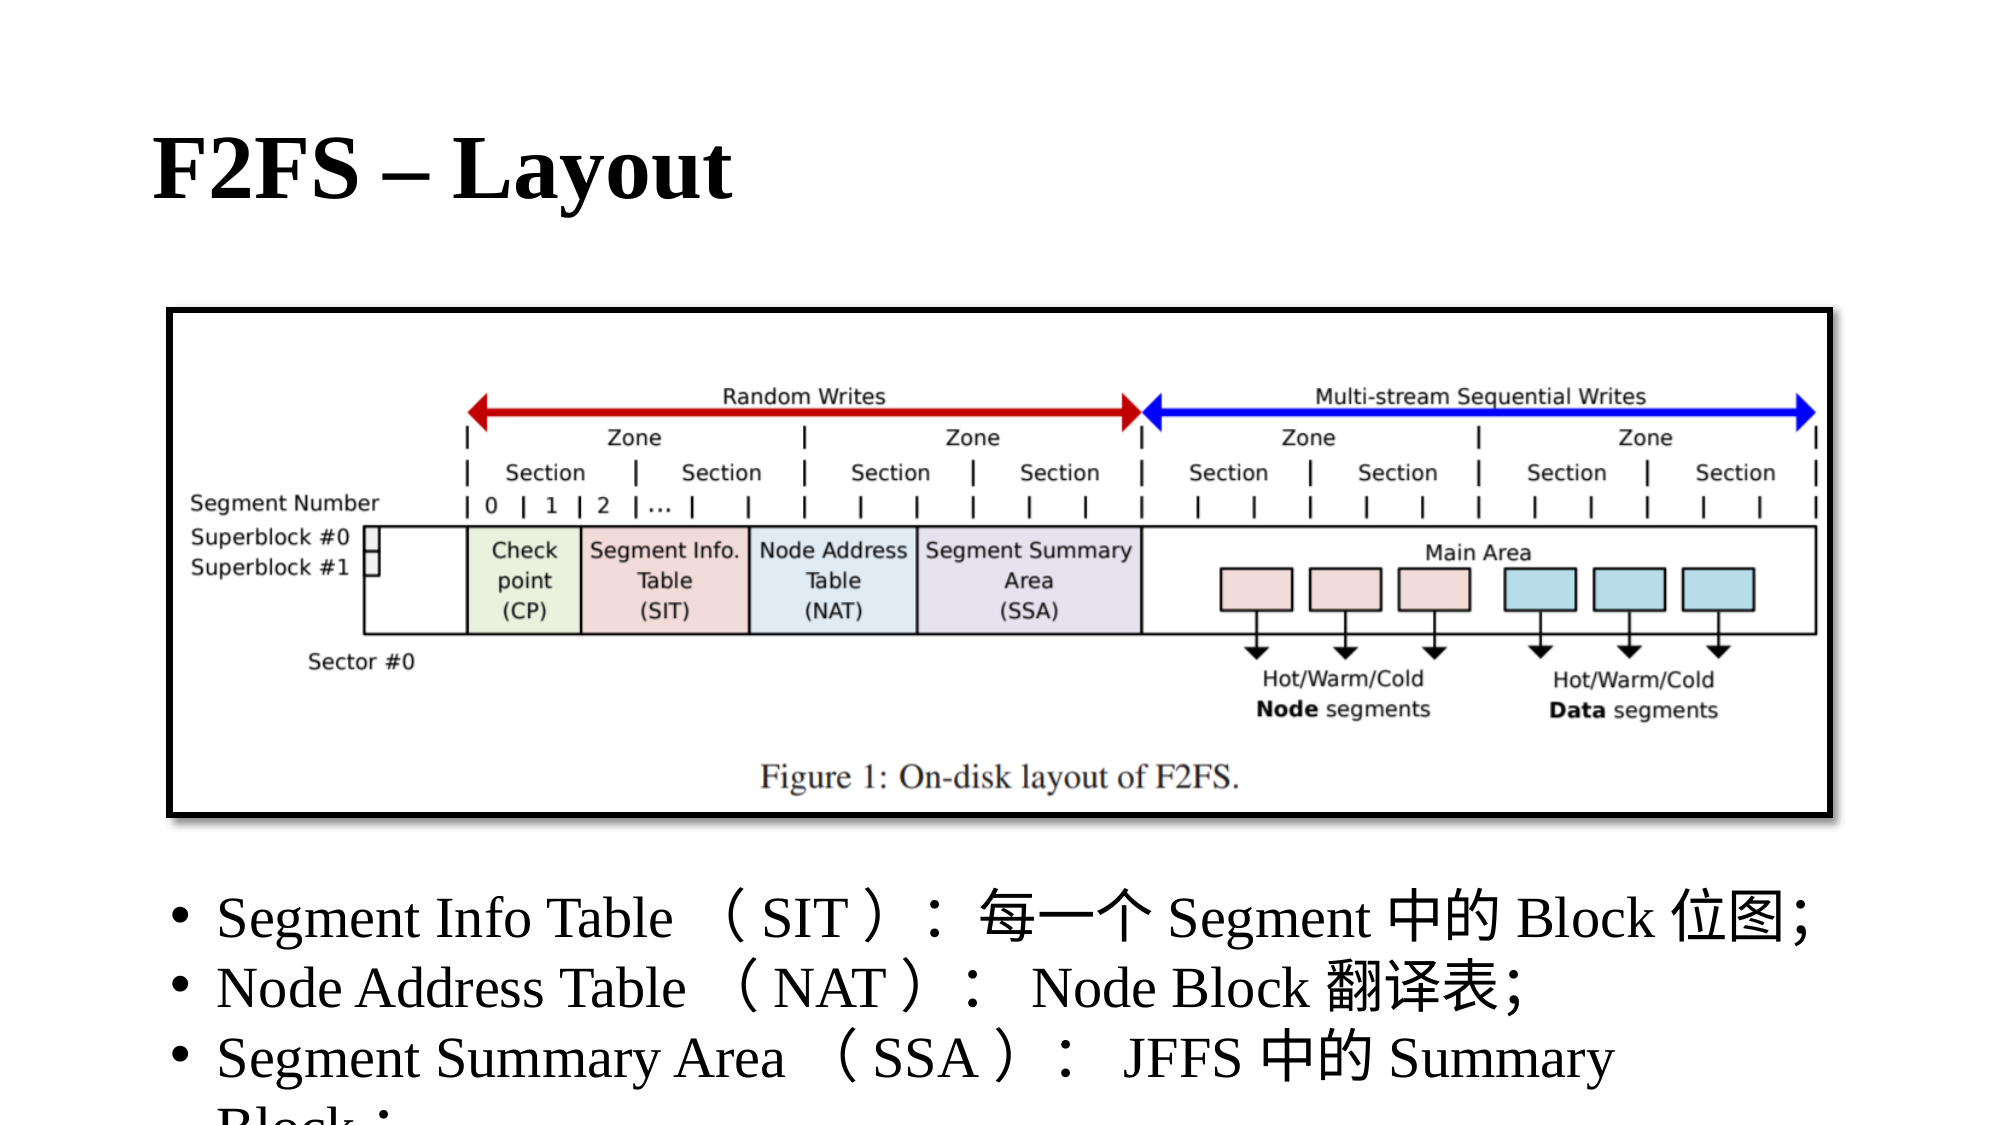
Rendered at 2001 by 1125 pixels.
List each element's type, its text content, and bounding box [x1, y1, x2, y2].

picture [172, 312, 1828, 813]
title F2FS – Layout [137, 59, 1863, 278]
text_box Segment Info Table（SIT）：每一个Segment中的Block位图； Node Address Table（NAT）：Node Block翻译表； Segment Summary Area（SSA）：JFFS中的Summary Block； [155, 871, 1845, 1125]
